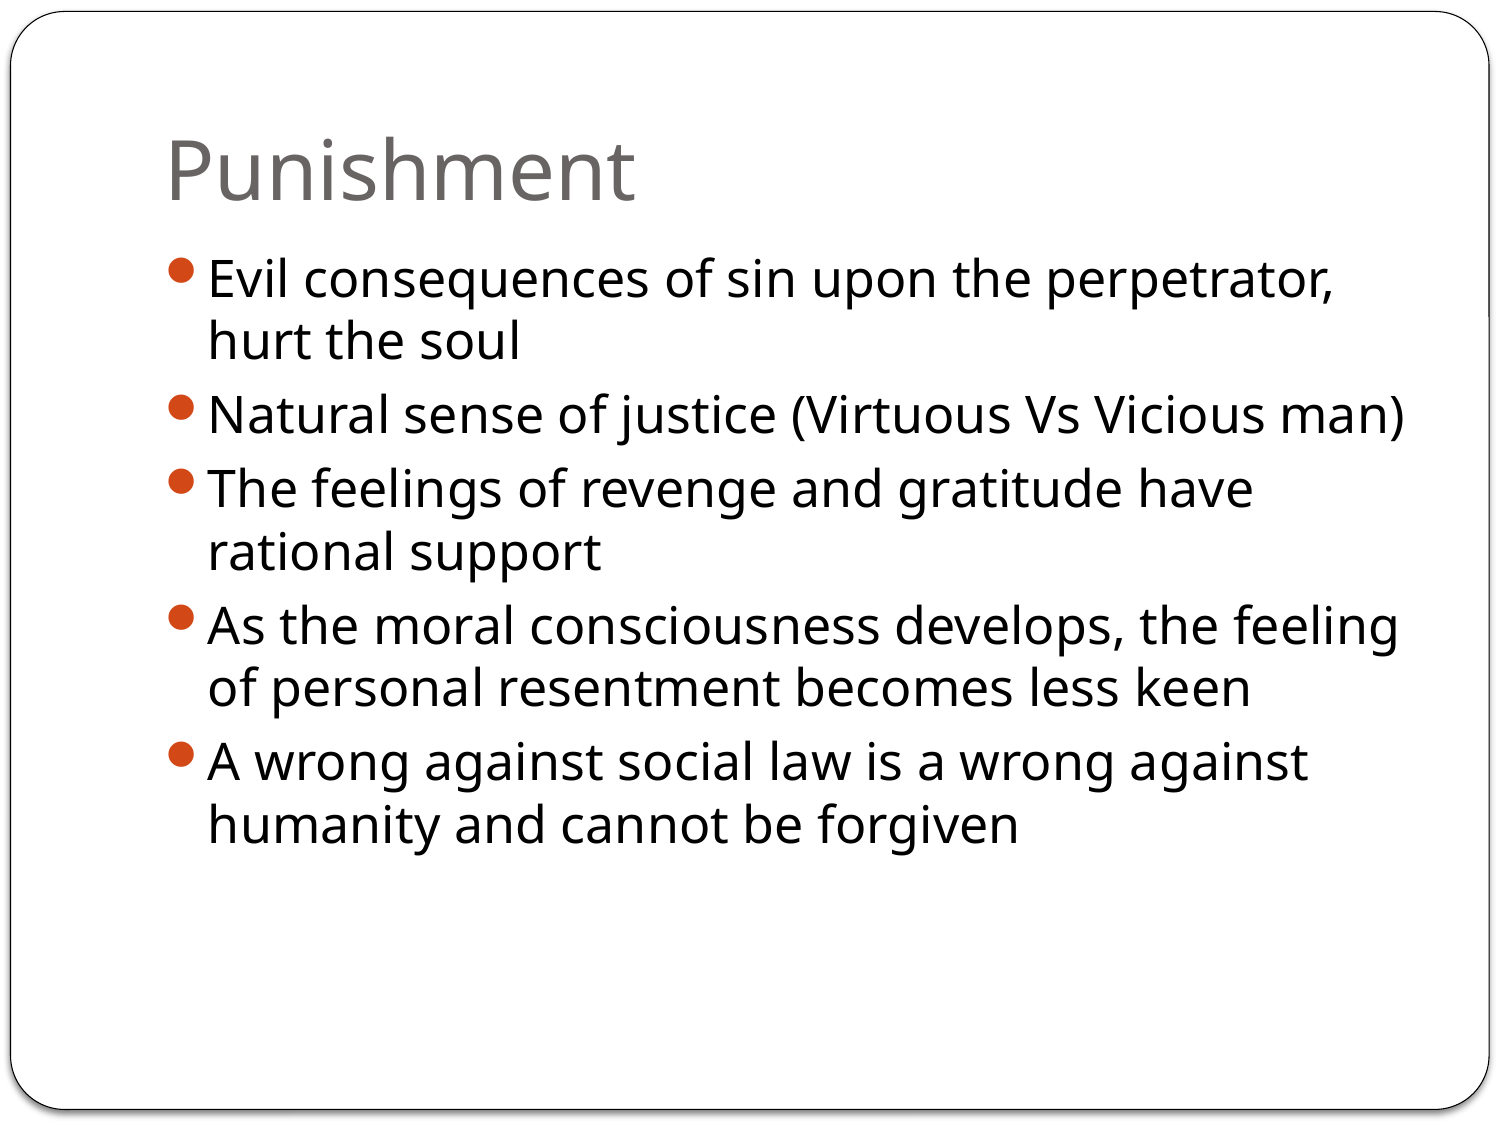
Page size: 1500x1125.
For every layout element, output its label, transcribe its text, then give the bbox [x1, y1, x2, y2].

list Evil consequences of sin upon the perpetrator, hurt the soul Natural sense of justice (Virtuous Vs Vicious man) The feelings of revenge and gratitude have rational support As the moral consciousness develops, the feeling of personal resentment becomes less keen A wrong against social law is a wrong against humanity and cannot be forgiven [150, 237, 1425, 988]
title Punishment [150, 45, 1425, 233]
